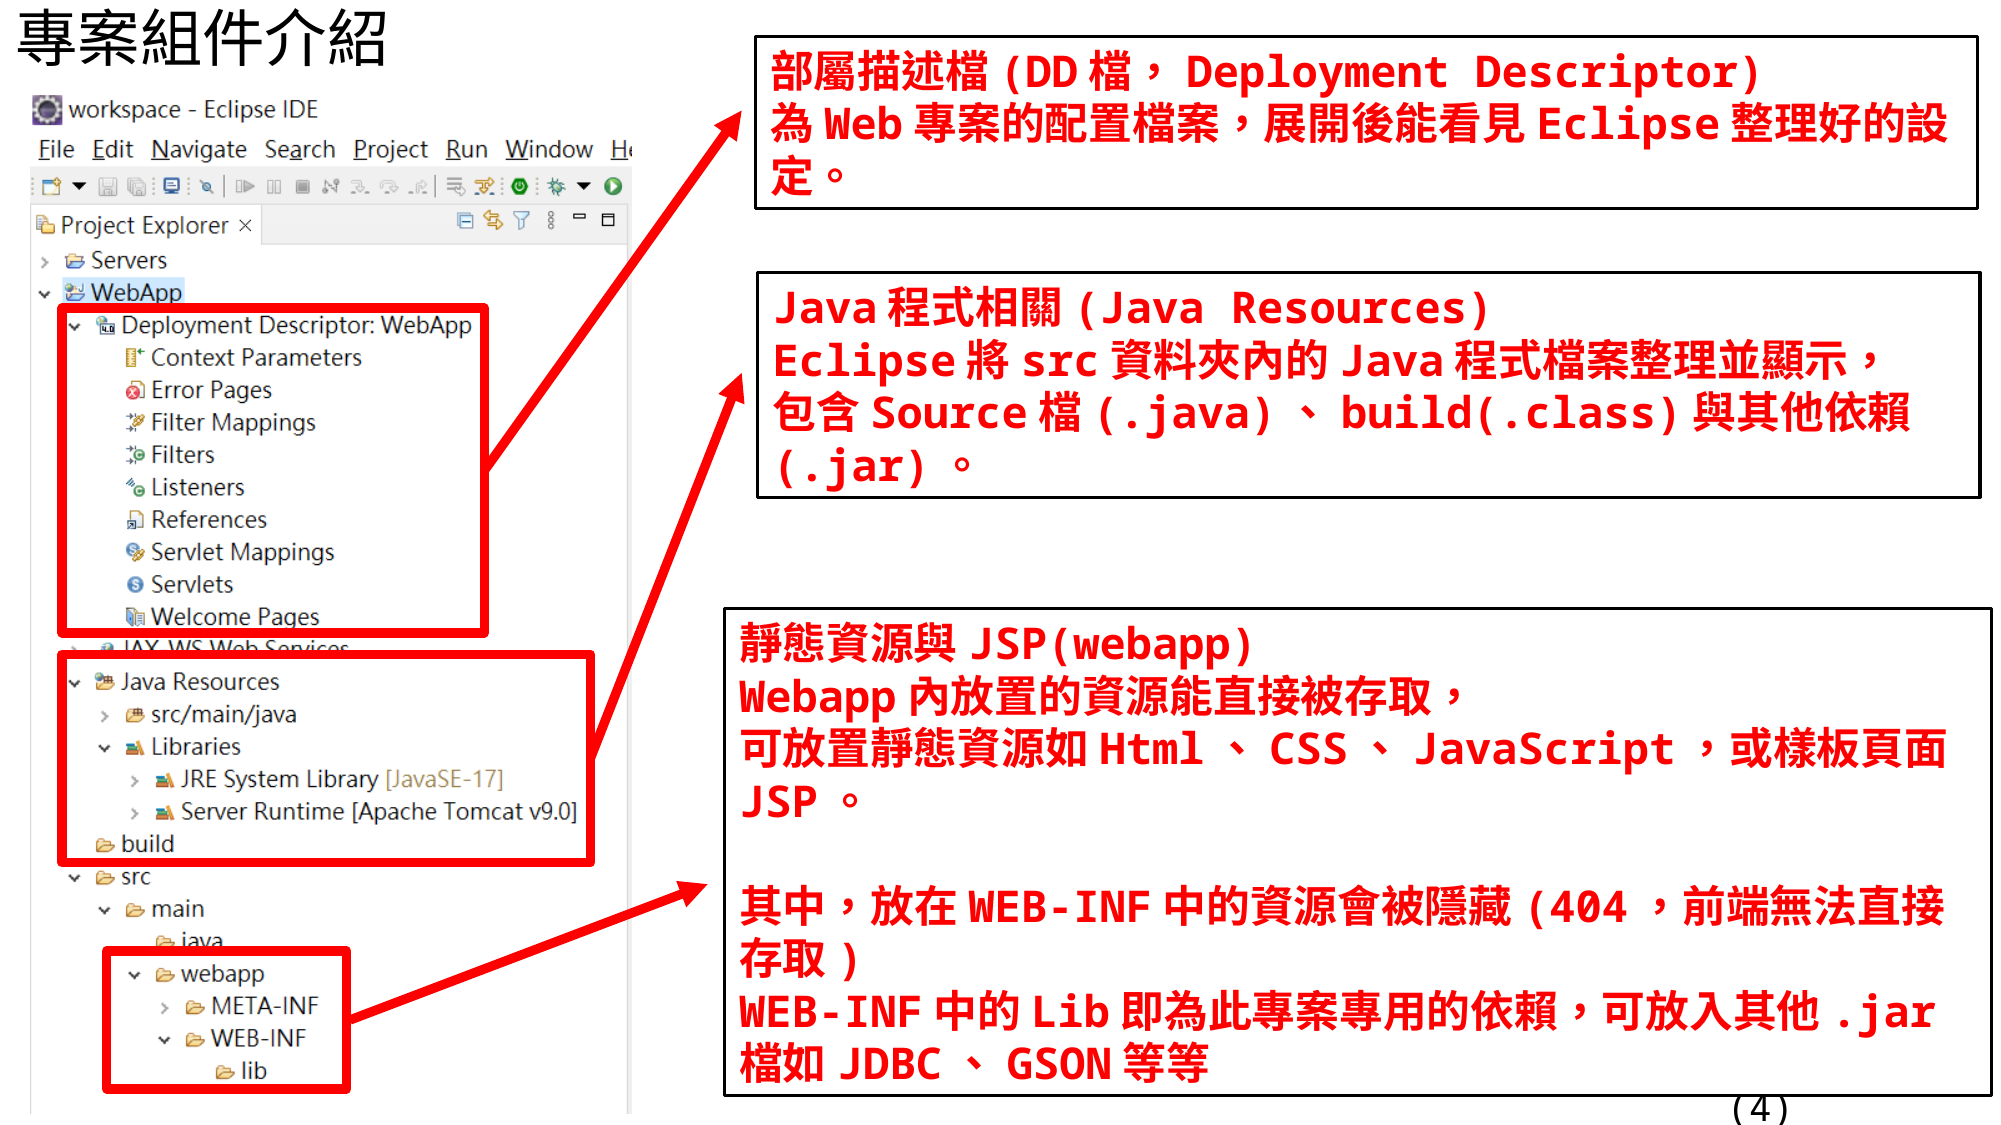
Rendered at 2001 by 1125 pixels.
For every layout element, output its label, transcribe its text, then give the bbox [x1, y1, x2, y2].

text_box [353, 887, 706, 1018]
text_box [487, 112, 740, 469]
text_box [593, 376, 740, 757]
text_box 部屬描述檔(DD檔，Deployment Descriptor) 為Web專案的配置檔案，展開後能看見Eclipse整理好的設定。 [755, 36, 1978, 209]
text_box Java程式相關(Java Resources) Eclipse將src資料夾內的Java程式檔案整理並顯示， 包含Source檔(.java)、build(.class)與其他依賴(.jar)。 [757, 272, 1981, 498]
text_box 靜態資源與JSP(webapp) Webapp內放置的資源能直接被存取， 可放置靜態資源如Html、CSS、JavaScript，或樣板頁面JSP。 其中，放在WEB-INF中的資源會被隱藏(404，前端無法直接存取) WEB-INF中的Lib即為此專案專用的依賴，可放入其他.jar檔如JDBC、GSON等等 [724, 608, 1992, 1096]
picture [30, 89, 632, 1114]
text_box 建立專案(4) [1645, 1096, 1875, 1125]
list 專案組件介紹 [0, 0, 439, 105]
